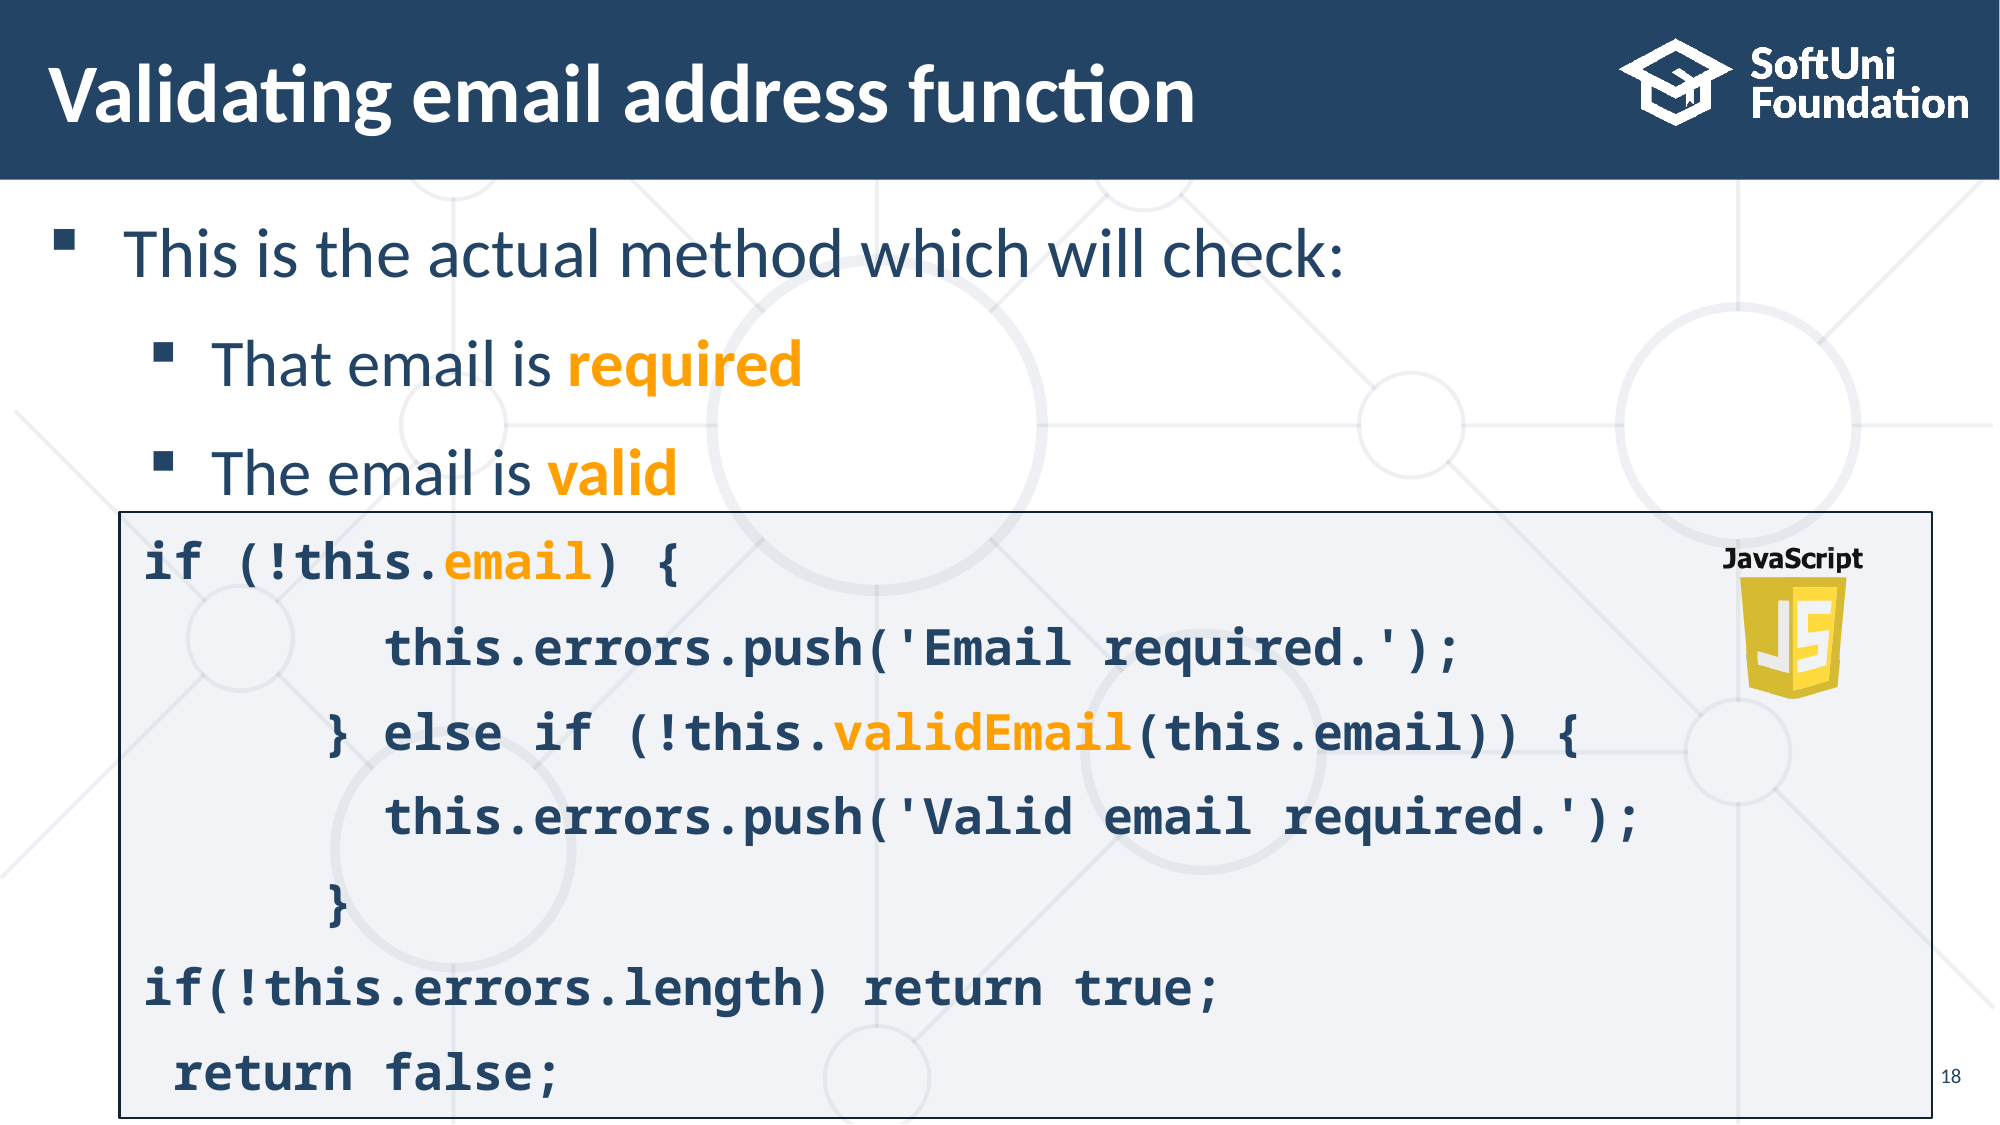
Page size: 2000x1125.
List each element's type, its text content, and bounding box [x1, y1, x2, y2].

title Validating email address function [31, 16, 1591, 162]
picture [1618, 38, 1968, 126]
text_box if (!this.email) { this.errors.push('Email required.'); } else if (!this.validEmail(this.email)) { this.errors.push('Valid email required.'); } if(!this.errors.length) return true; return false; [119, 512, 1932, 1118]
picture [1723, 546, 1863, 699]
list This is the actual method which will check: That email is required The email is valid [31, 196, 1970, 1050]
slide_number 18 [1932, 1049, 1968, 1101]
